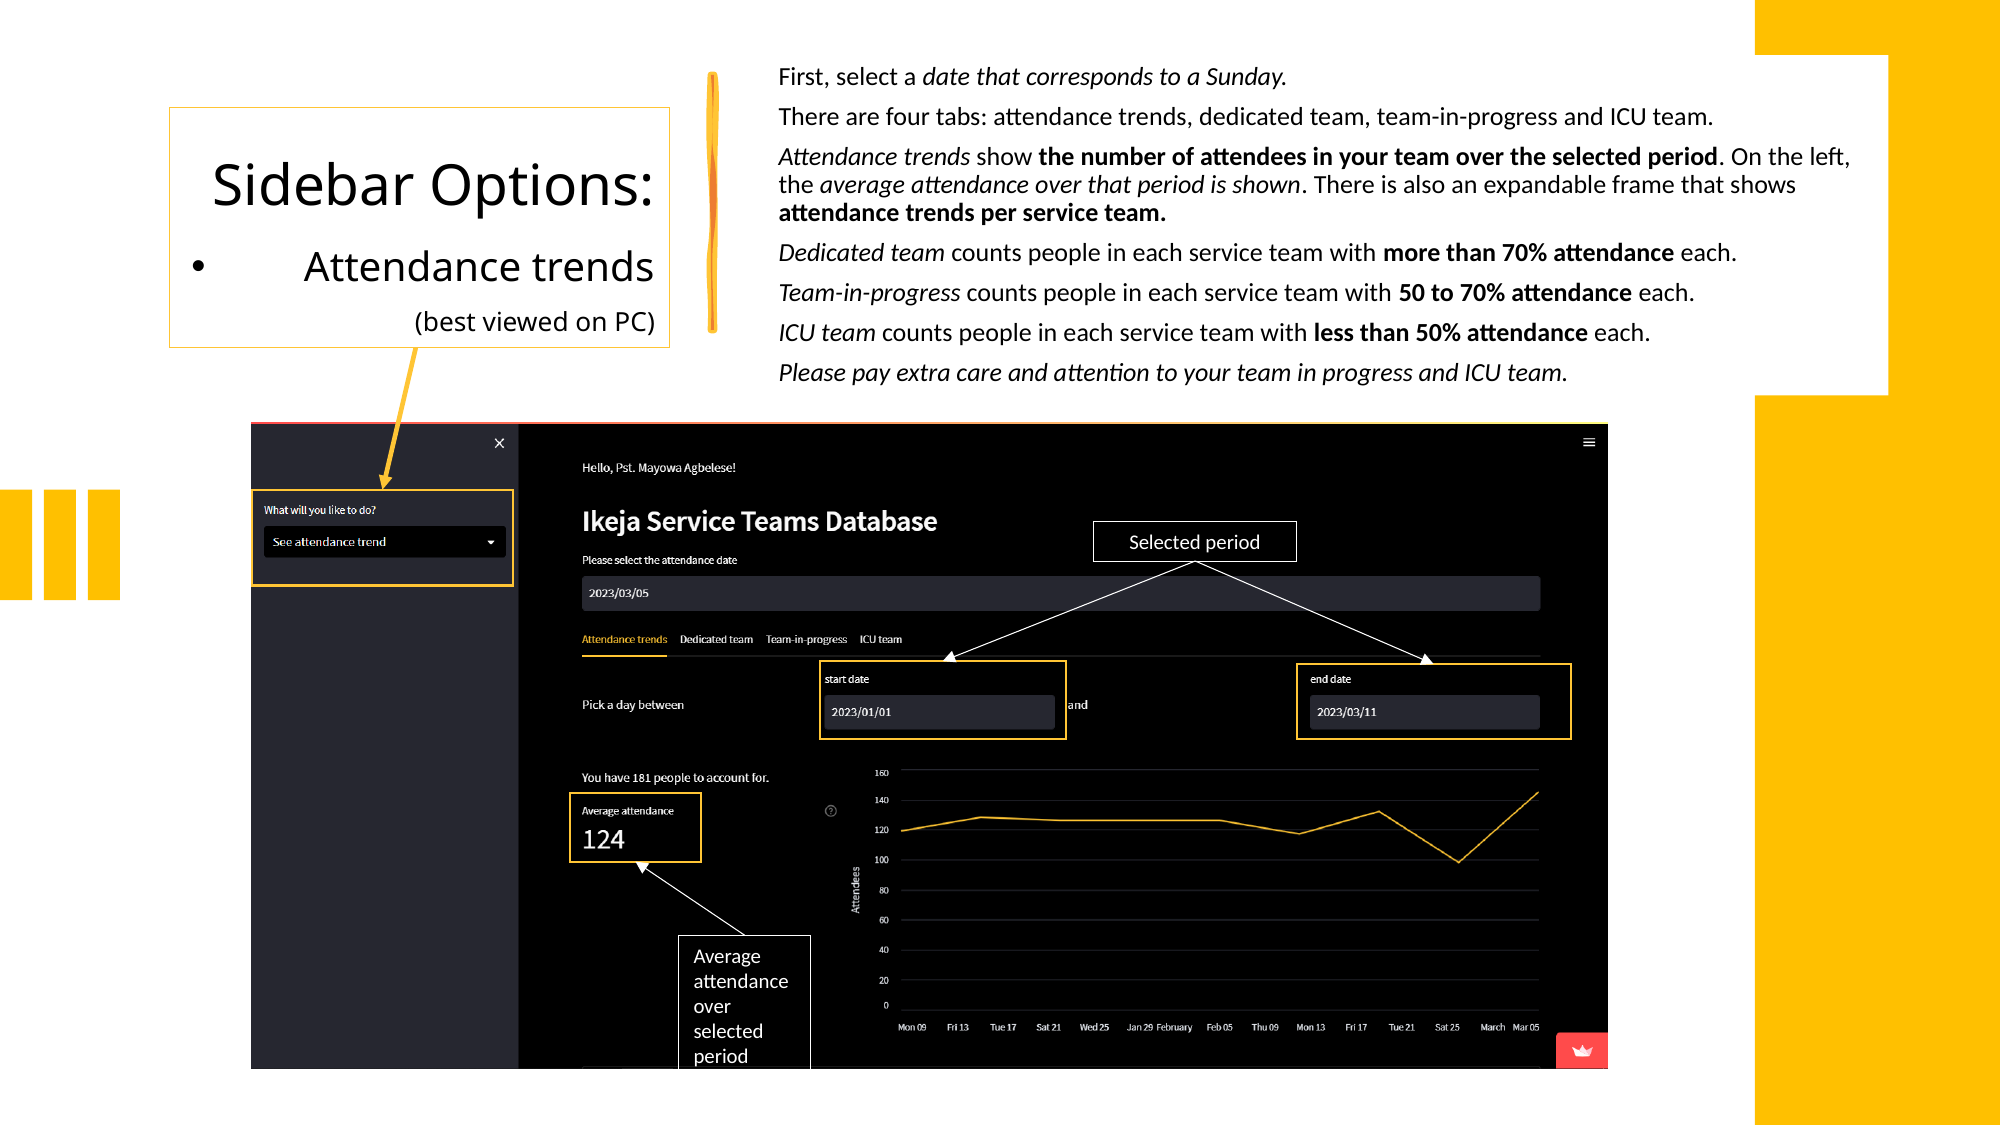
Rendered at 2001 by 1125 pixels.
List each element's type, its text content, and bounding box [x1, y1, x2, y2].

text_box First, select a date that corresponds to a Sunday. There are four tabs: attendance trends, dedicated team, team-in-progress and ICU team. Attendance trends show the number of attendees in your team over the selected period. On the left, the average attendance over that period is shown. There is also an expandable frame that shows attendance trends per service team. Dedicated team counts people in each service team with more than 70% attendance each. Team-in-progress counts people in each service team with 50 to 70% attendance each. ICU team counts people in each service team with less than 50% attendance each. Please pay extra care and attention to your team in progress and ICU team. [763, 55, 1889, 396]
text_box [1754, 0, 2000, 1125]
text_box [0, 0, 1754, 1125]
text_box Sidebar Options: Attendance trends (best viewed on PC) [169, 107, 670, 348]
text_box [1195, 562, 1434, 664]
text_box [635, 861, 745, 936]
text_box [382, 347, 416, 490]
text_box Average attendance over selected period [678, 1069, 811, 1075]
picture [251, 422, 1608, 1069]
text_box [0, 489, 120, 601]
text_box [942, 562, 1195, 662]
text_box [708, 73, 717, 331]
